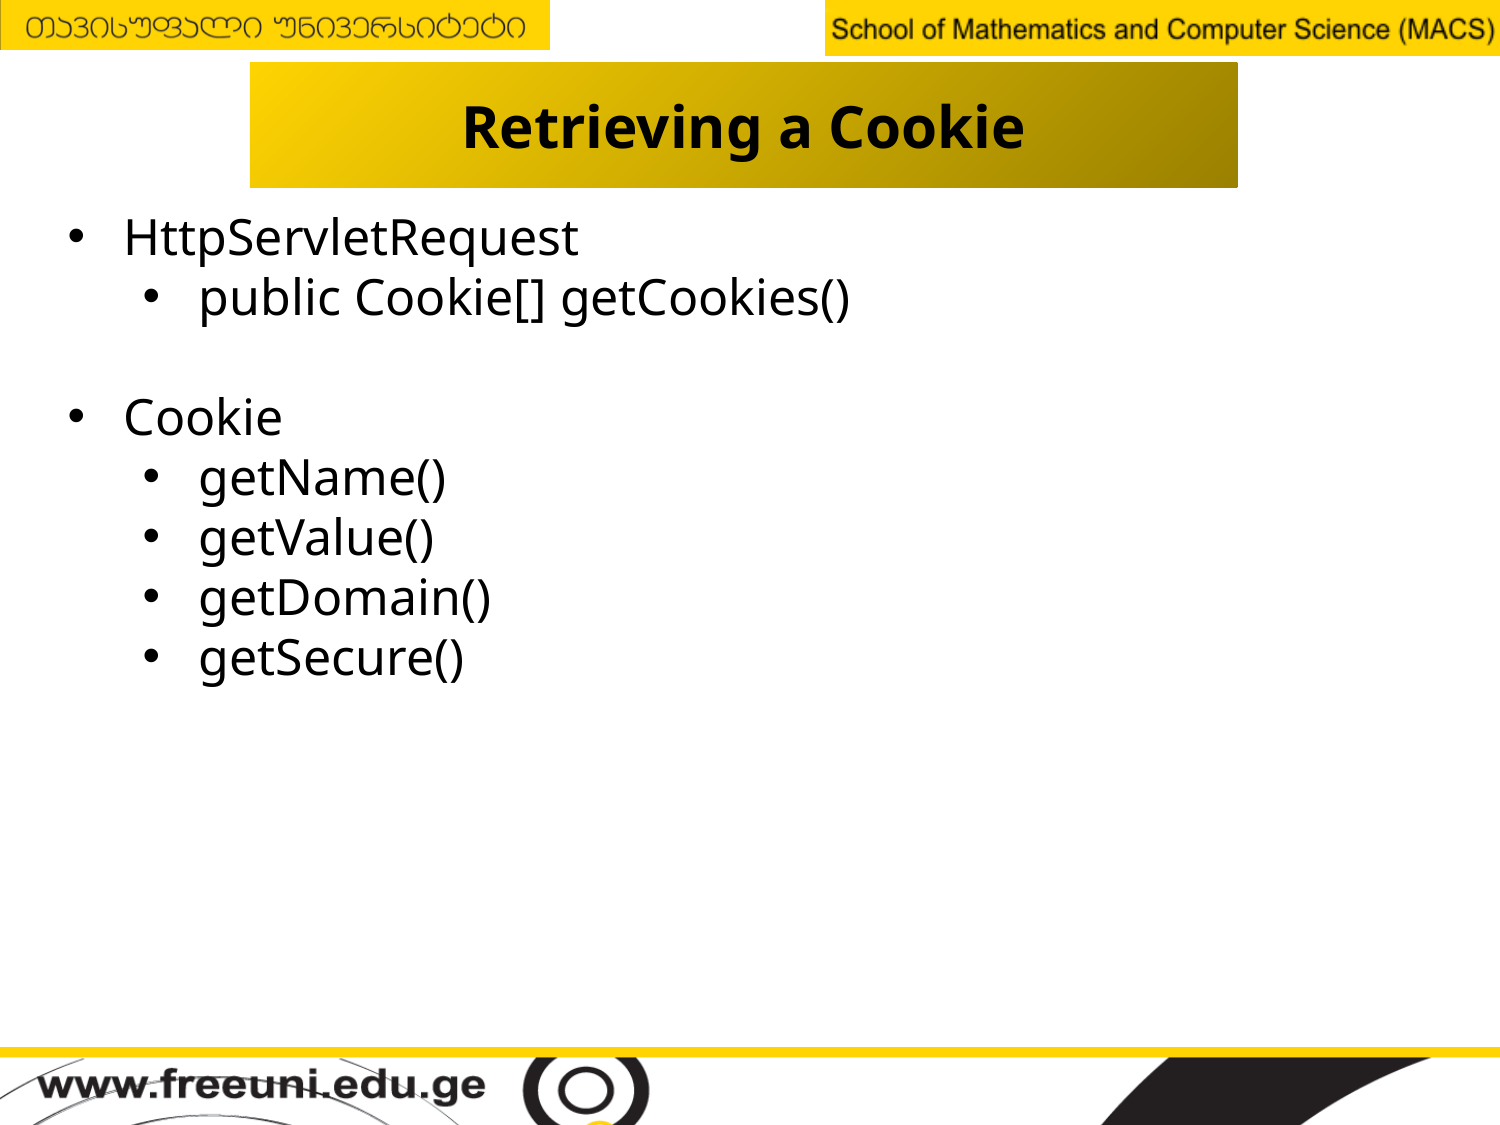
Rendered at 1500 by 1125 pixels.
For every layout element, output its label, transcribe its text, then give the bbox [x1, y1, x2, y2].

text_box HttpServletRequest public Cookie[] getCookies() Cookie getName() getValue() getDomain() getSecure() [52, 198, 1438, 693]
picture [0, 0, 551, 50]
picture [0, 1047, 1500, 1125]
picture [824, 0, 1500, 56]
text_box Retrieving a Cookie [249, 62, 1238, 188]
